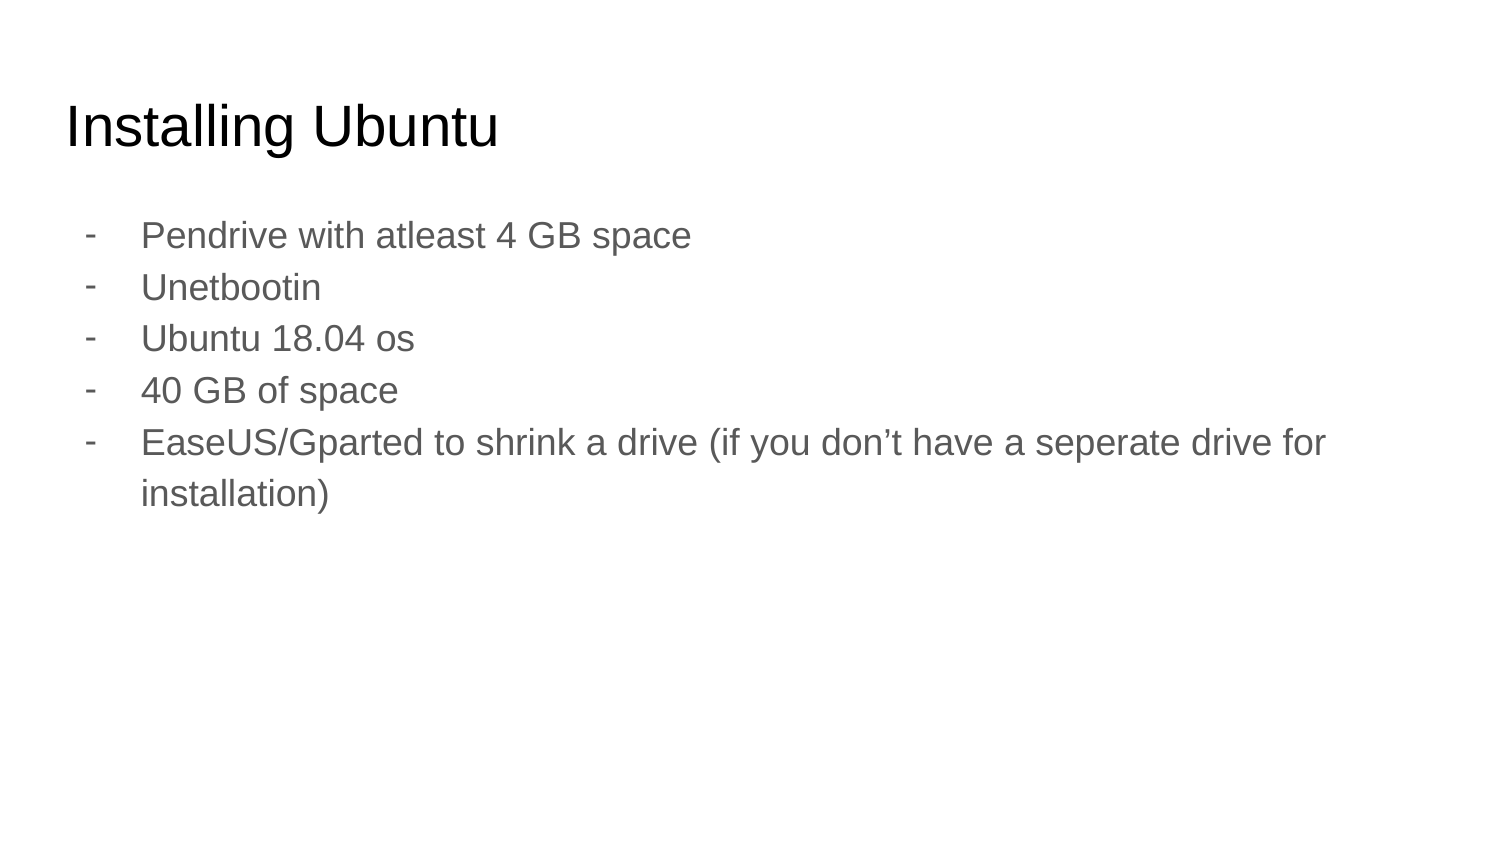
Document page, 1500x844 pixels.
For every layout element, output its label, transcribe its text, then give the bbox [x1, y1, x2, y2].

text_box Pendrive with atleast 4 GB space Unetbootin Ubuntu 18.04 os 40 GB of space EaseUS/Gparted to shrink a drive (if you don’t have a seperate drive for installation) [51, 189, 1449, 750]
text_box Installing Ubuntu [51, 72, 1449, 167]
